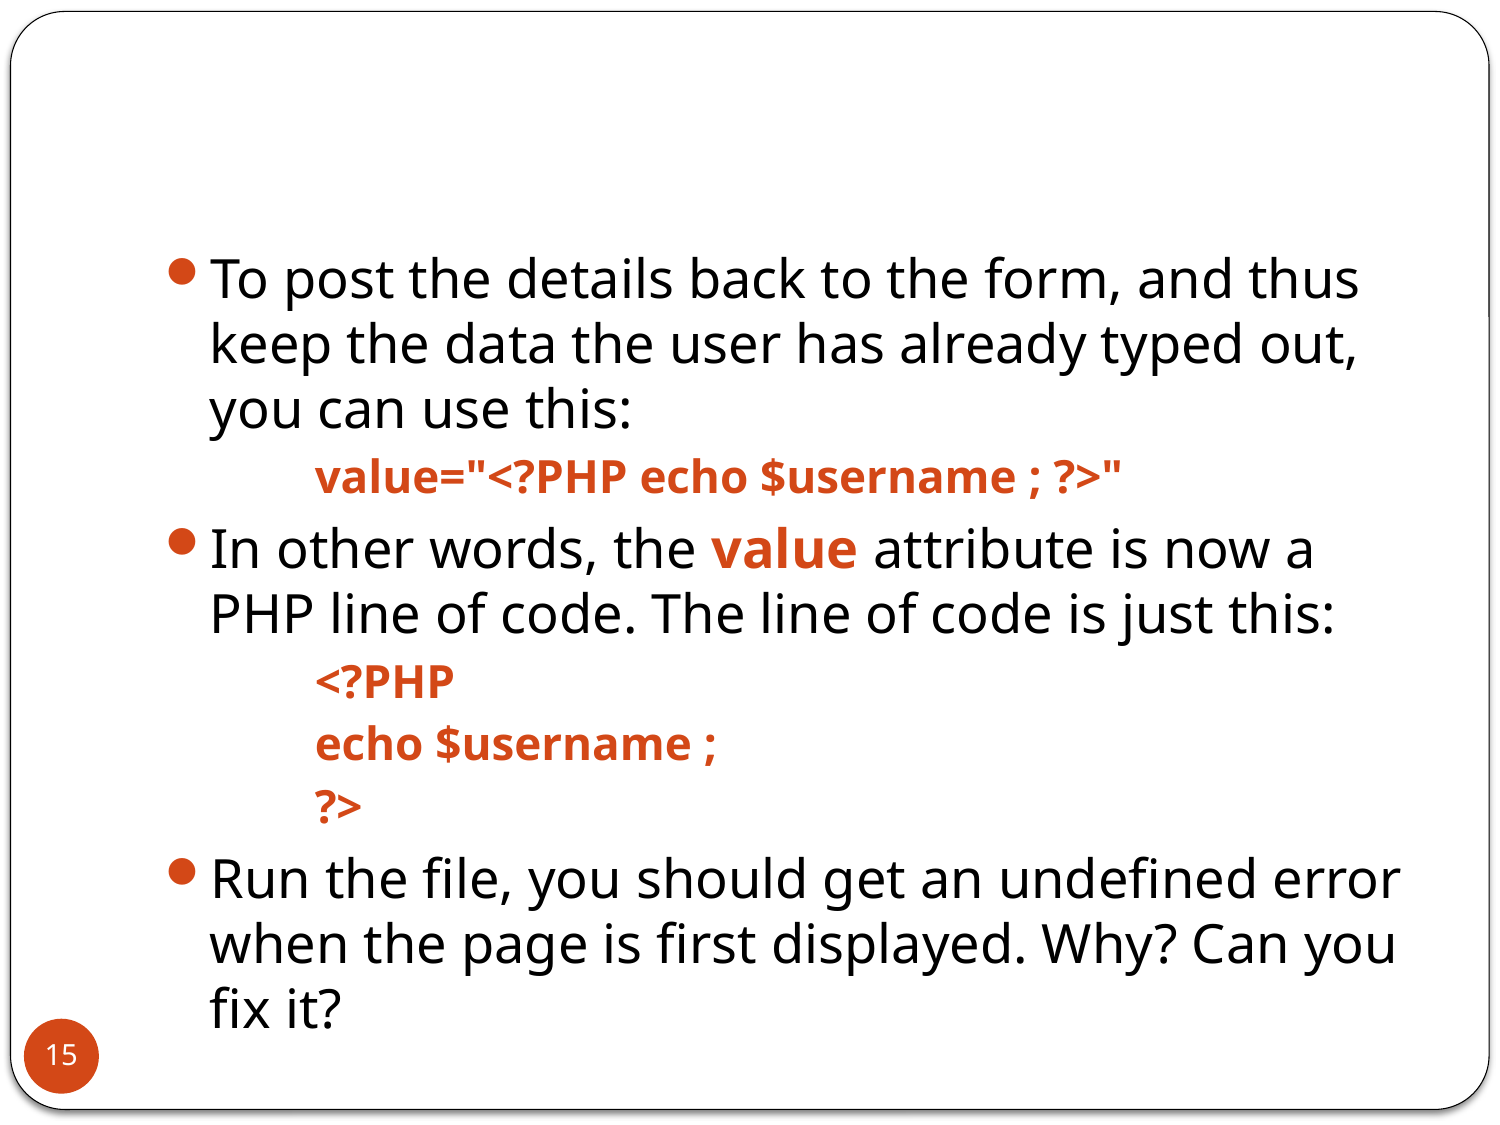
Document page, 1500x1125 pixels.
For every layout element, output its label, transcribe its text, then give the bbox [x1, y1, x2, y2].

list To post the details back to the form, and thus keep the data the user has already typed out, you can use this: value="<?PHP echo $username ; ?>" In other words, the value attribute is now a PHP line of code. The line of code is just this: <?PHP echo $username ; ?> Run the file, you should get an undefined error when the page is first displayed. Why? Can you fix it? [150, 237, 1425, 988]
slide_number 15 [23, 1018, 99, 1094]
